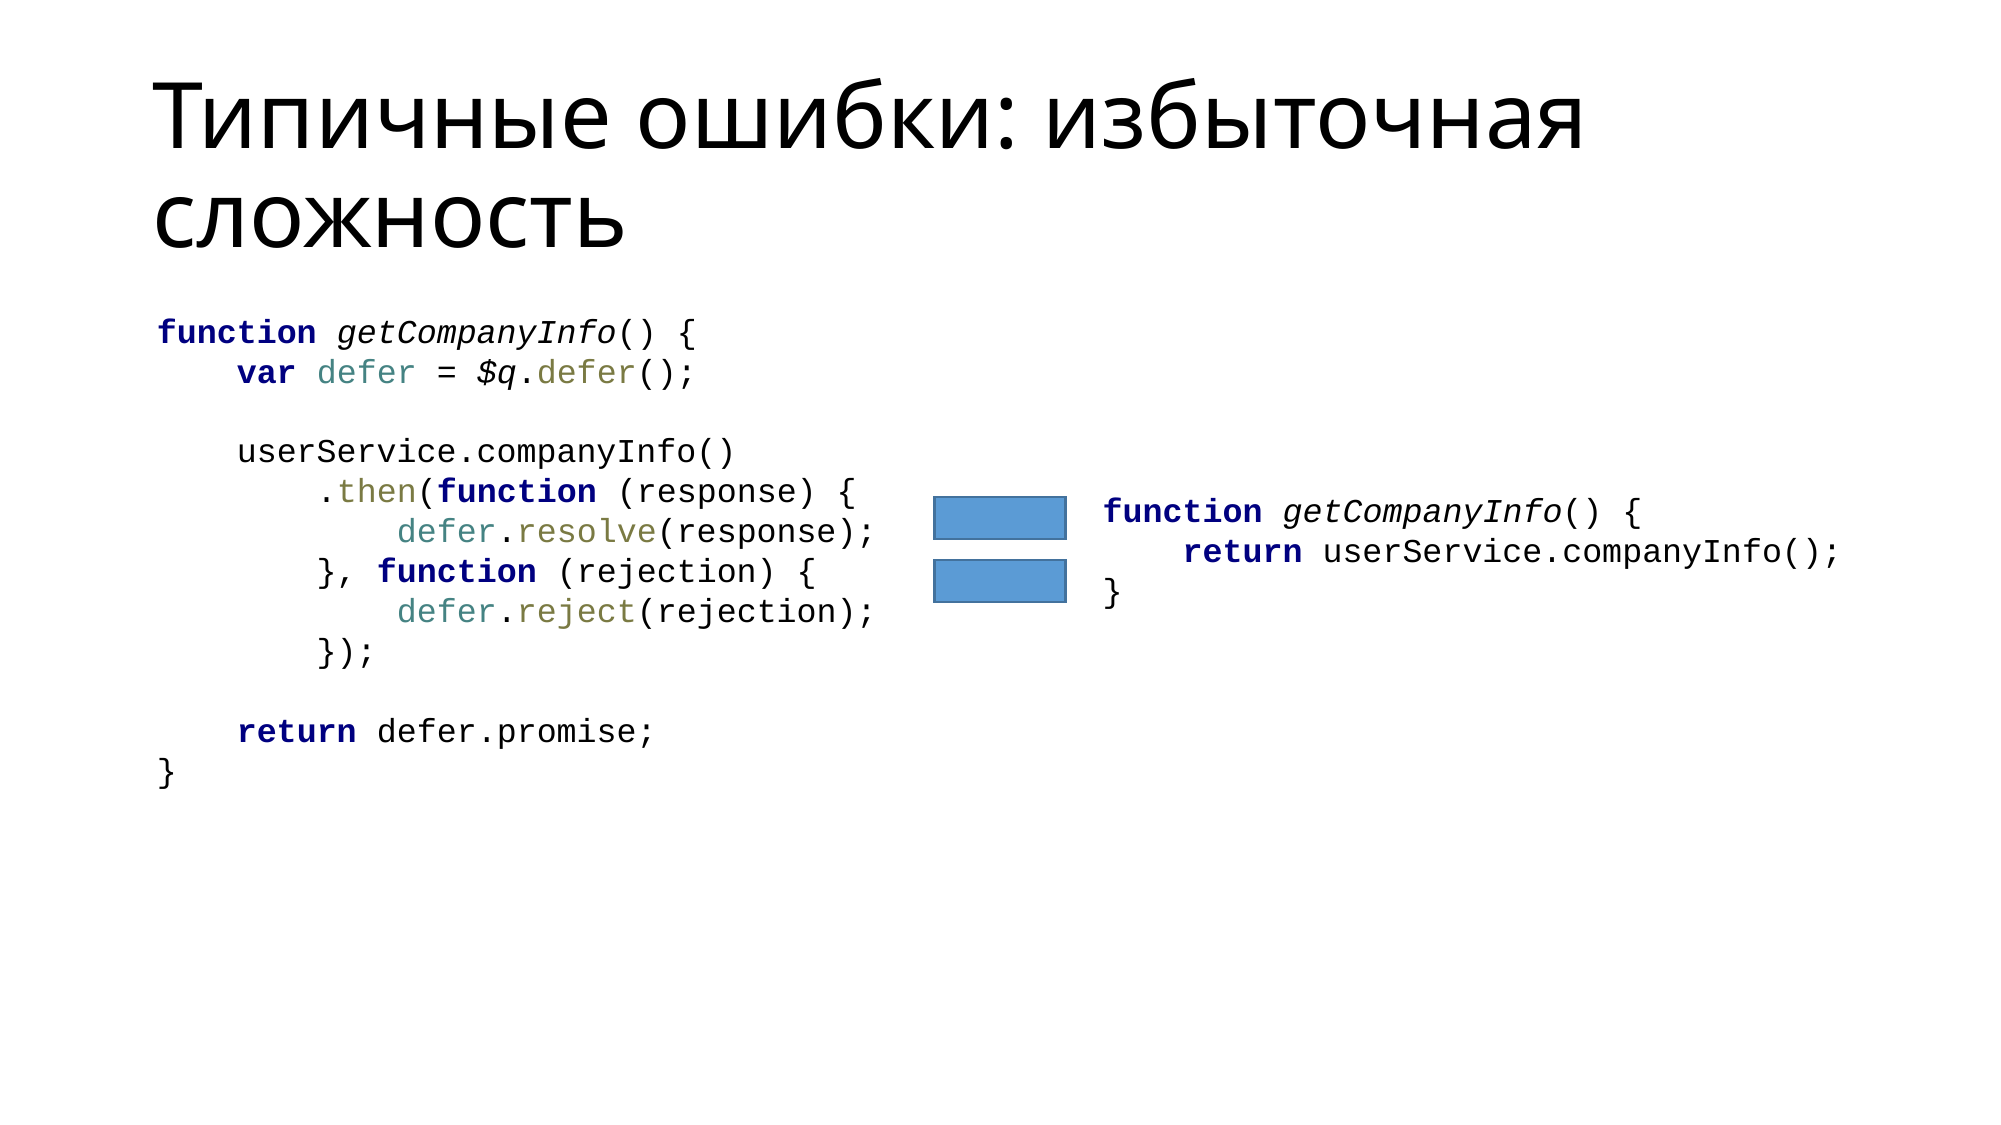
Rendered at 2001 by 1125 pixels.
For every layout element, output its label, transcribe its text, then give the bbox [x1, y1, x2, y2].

text_box function getCompanyInfo() { var defer = $q.defer(); userService.companyInfo() .then(function (response) { defer.resolve(response); }, function (rejection) { defer.reject(rejection); }); return defer.promise; } [141, 302, 893, 797]
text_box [910, 460, 1863, 639]
title Типичные ошибки: избыточная сложность [137, 59, 1863, 278]
